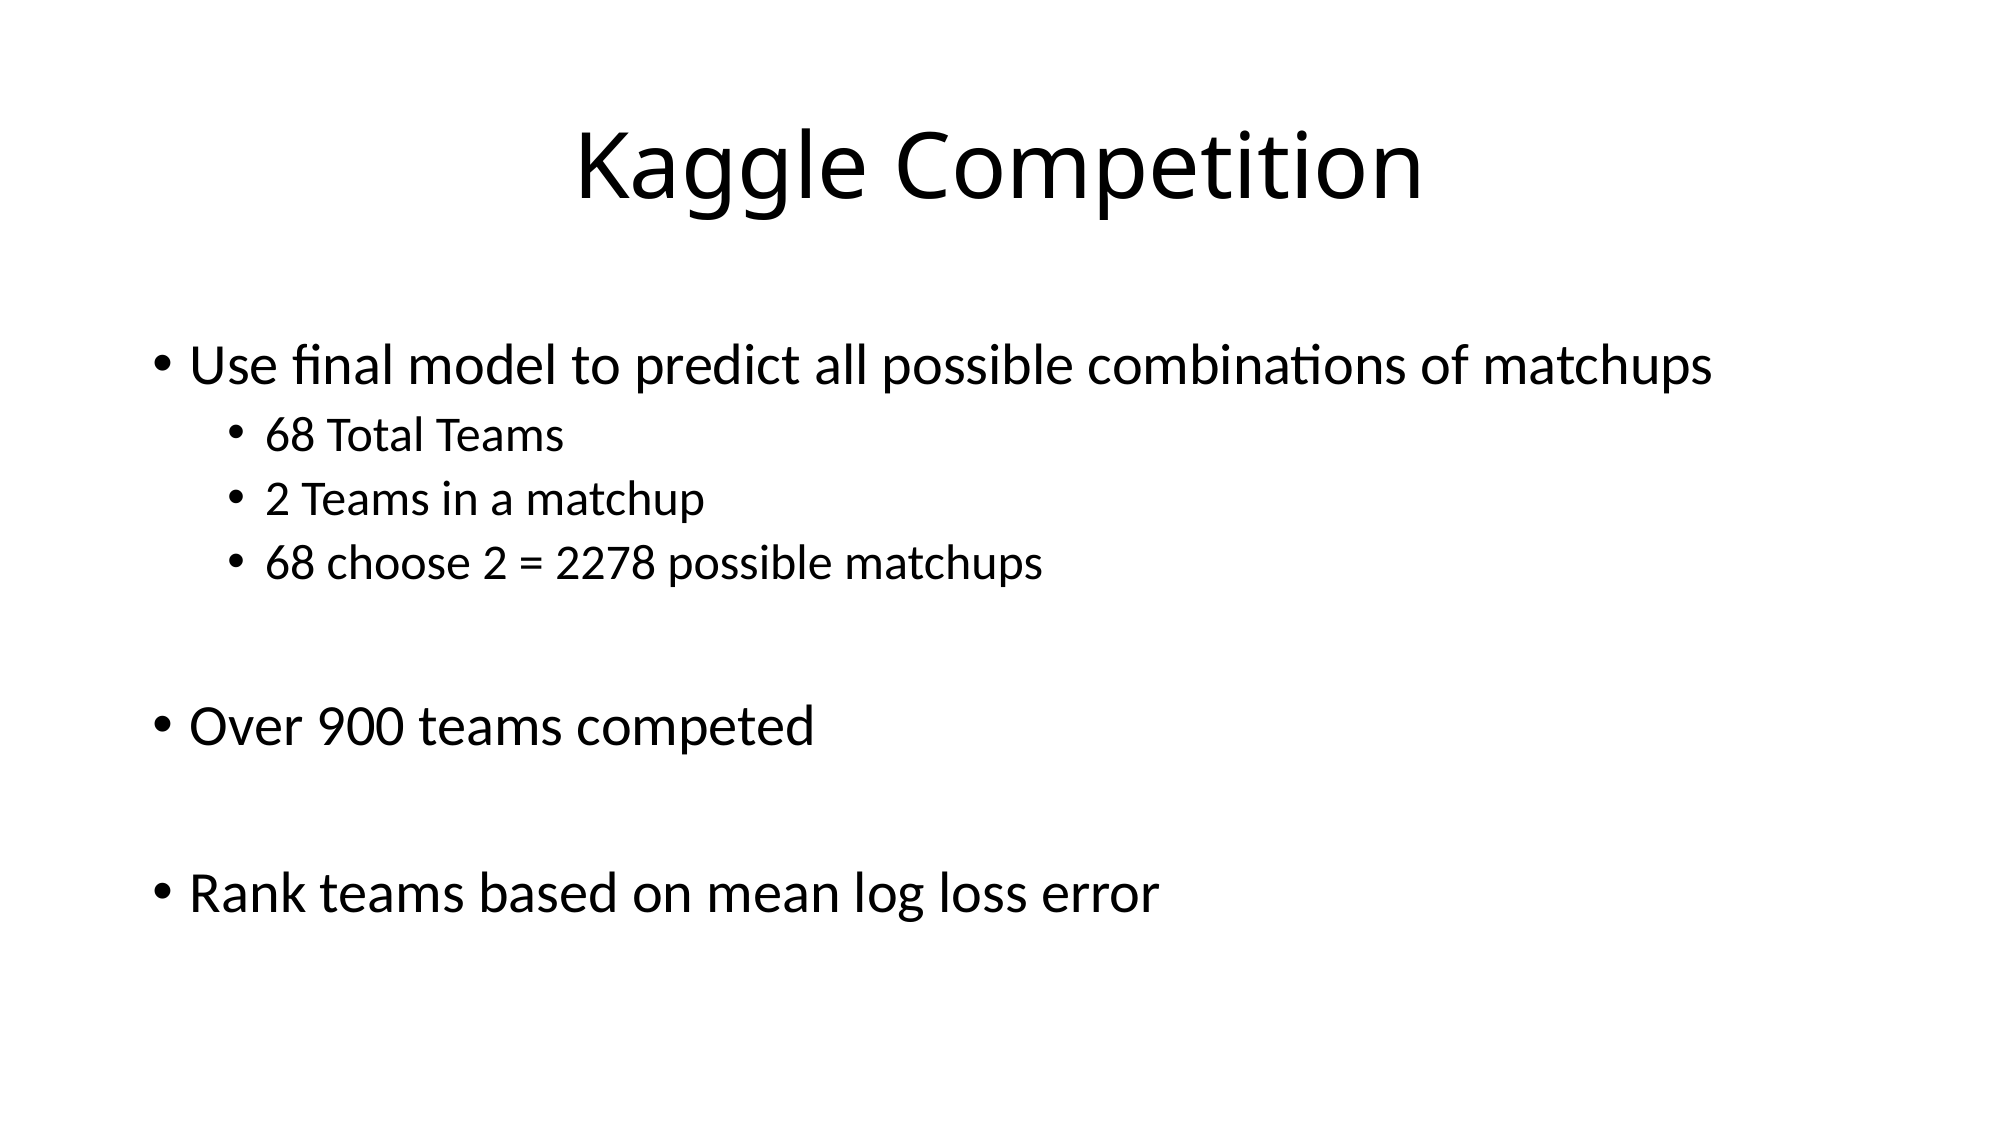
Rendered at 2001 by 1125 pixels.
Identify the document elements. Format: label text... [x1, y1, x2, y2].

list Use final model to predict all possible combinations of matchups 68 Total Teams 2 Teams in a matchup 68 choose 2 = 2278 possible matchups Over 900 teams competed Rank teams based on mean log loss error [137, 246, 1863, 961]
title Kaggle Competition [137, 59, 1863, 246]
